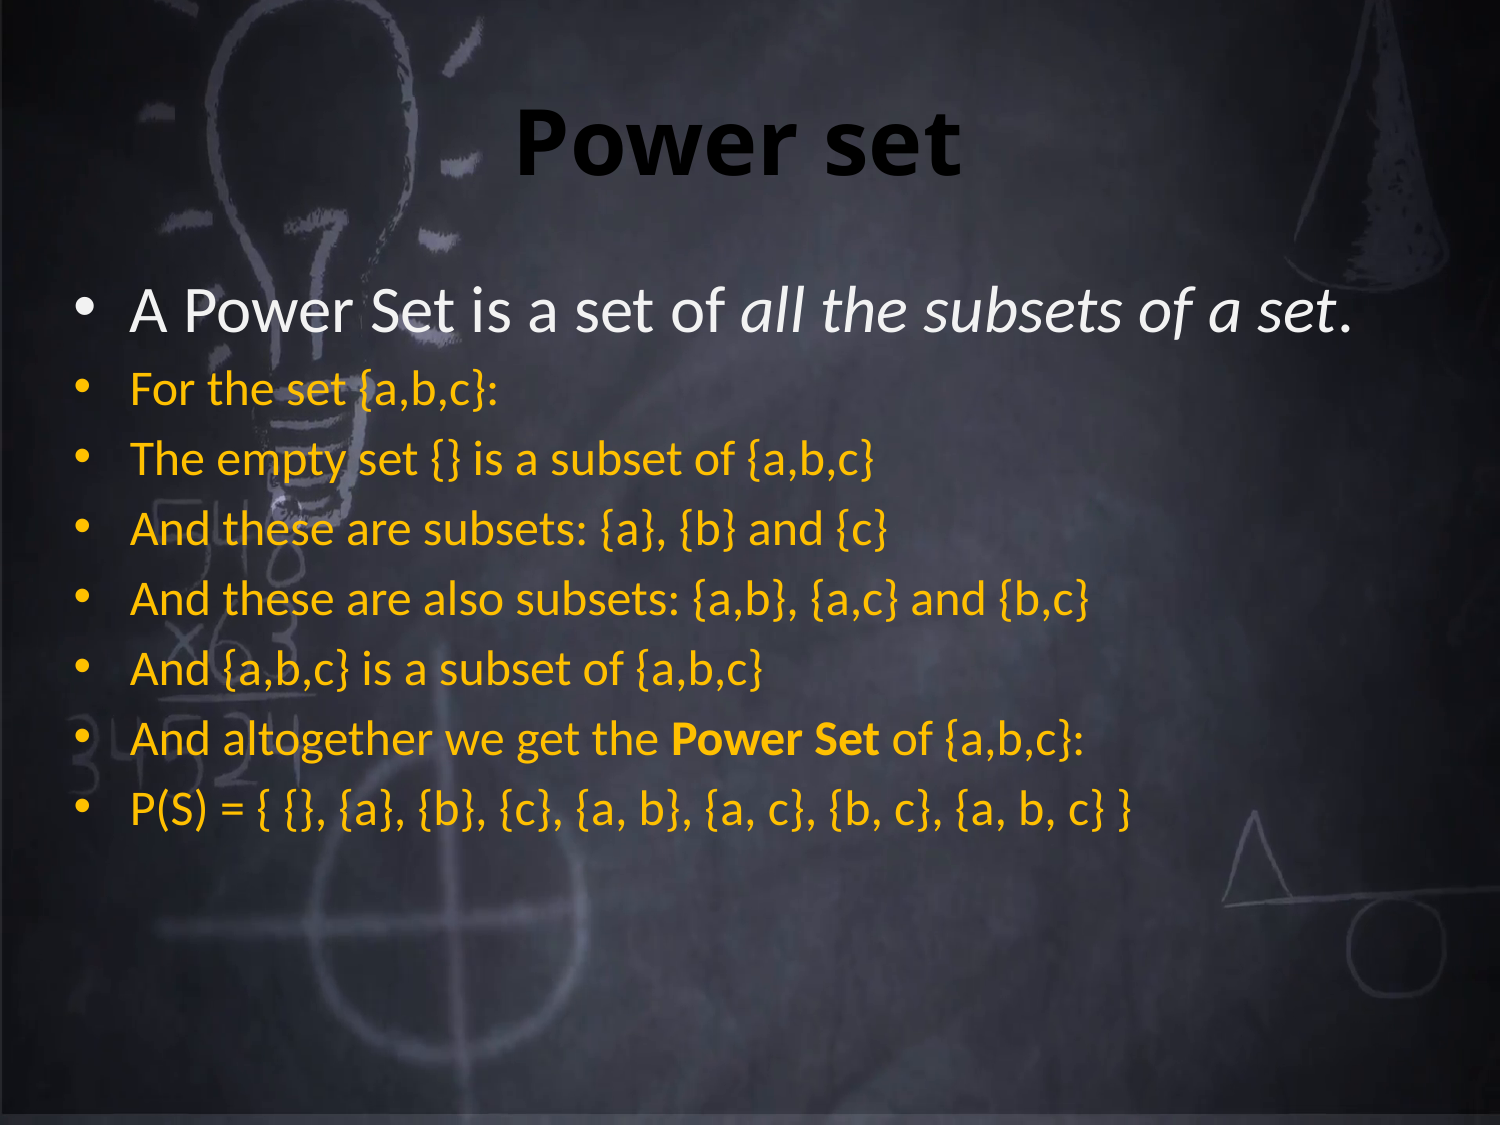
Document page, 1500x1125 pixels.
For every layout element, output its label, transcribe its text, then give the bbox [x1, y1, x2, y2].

list A Power Set is a set of all the subsets of a set. For the set {a,b,c}: The empty set {} is a subset of {a,b,c} And these are subsets: {a}, {b} and {c} And these are also subsets: {a,b}, {a,c} and {b,c} And {a,b,c} is a subset of {a,b,c} And altogether we get the Power Set of {a,b,c}: P(S) = { {}, {a}, {b}, {c}, {a, b}, {a, c}, {b, c}, {a, b, c} } [58, 257, 1500, 1125]
picture [0, 0, 1500, 1125]
title Power set [75, 45, 1425, 233]
